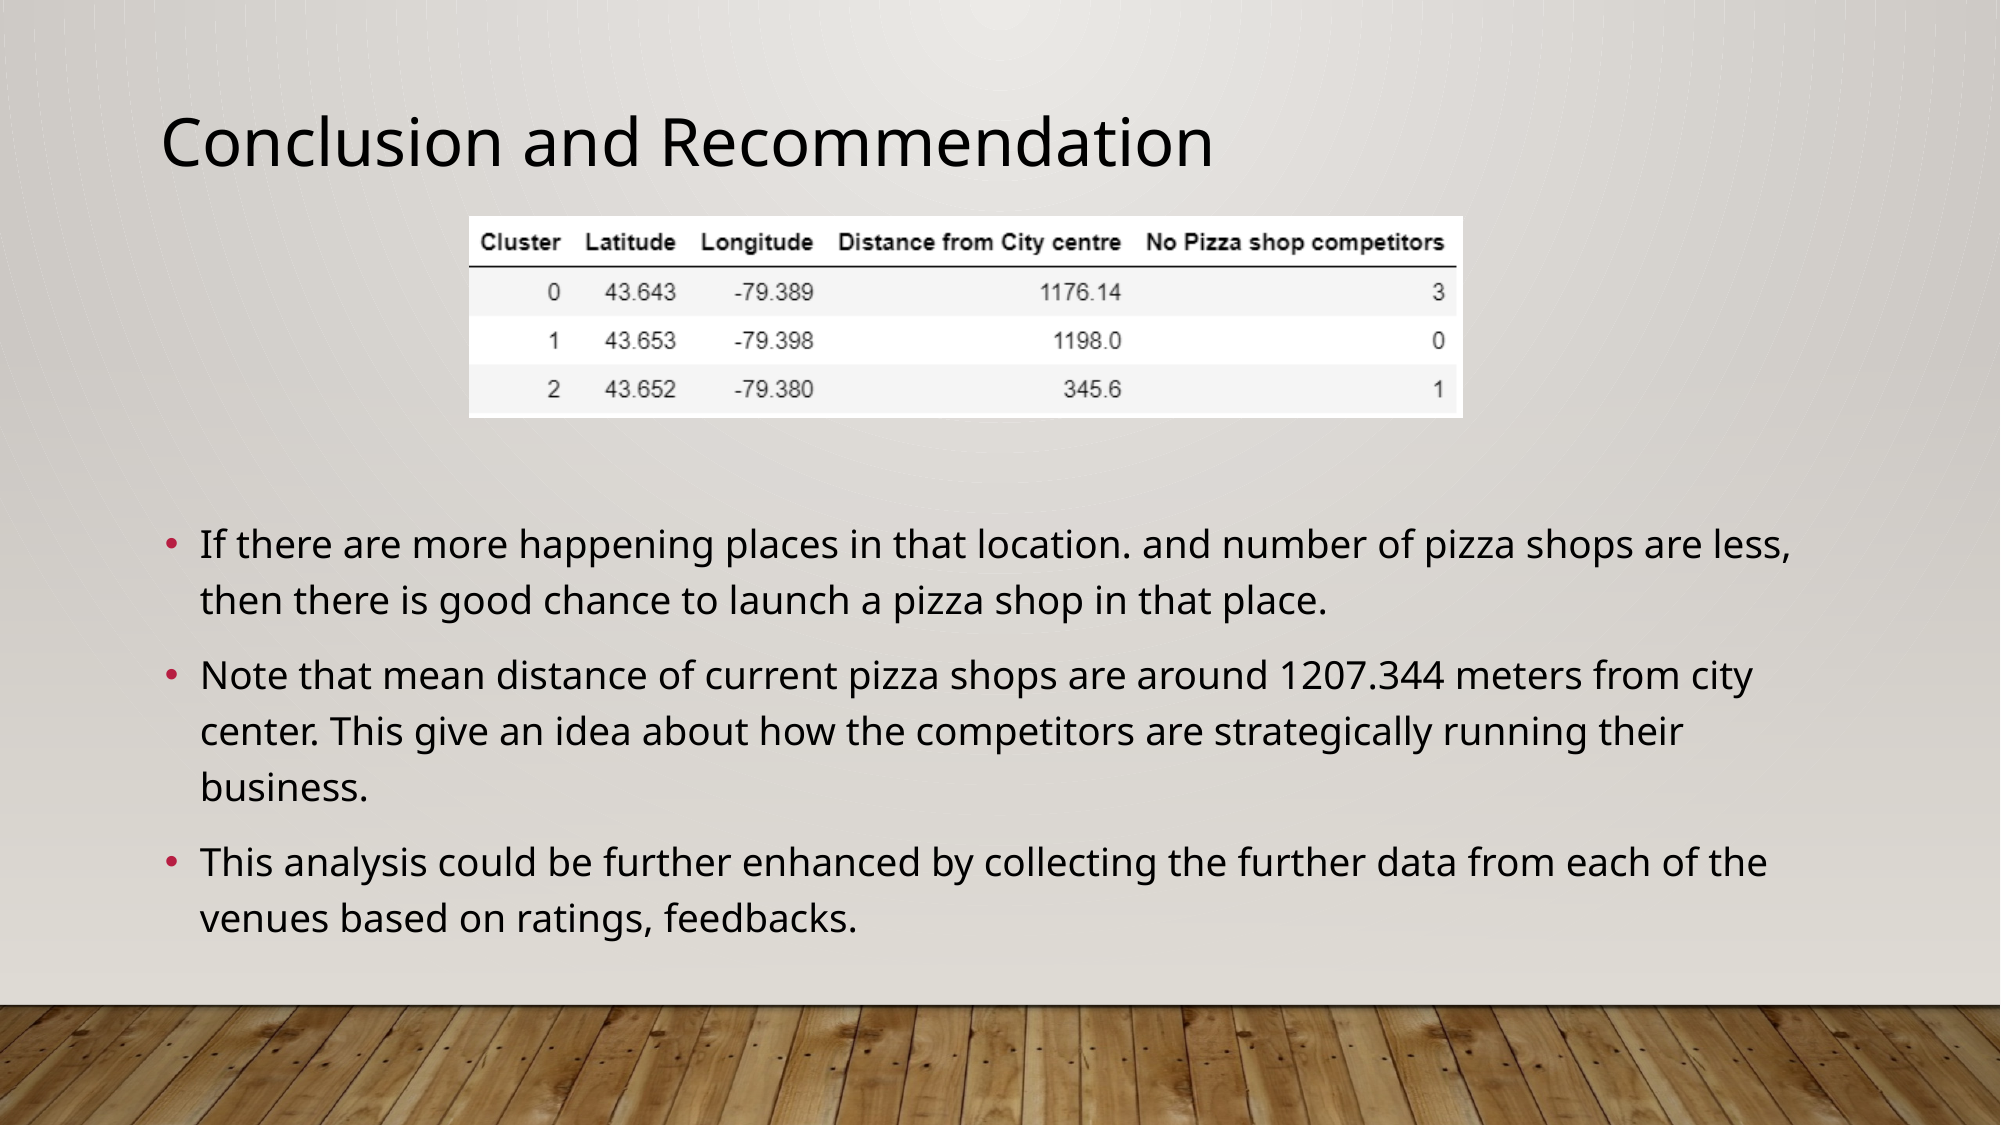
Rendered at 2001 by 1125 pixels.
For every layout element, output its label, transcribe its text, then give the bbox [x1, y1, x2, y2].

picture [0, 1005, 2000, 1125]
picture [468, 216, 1464, 419]
list If there are more happening places in that location. and number of pizza shops are less, then there is good chance to launch a pizza shop in that place. Note that mean distance of current pizza shops are around 1207.344 meters from city center. This give an idea about how the competitors are strategically running their business. This analysis could be further enhanced by collecting the further data from each of the venues based on ratings, feedbacks. [149, 503, 1850, 950]
title Conclusion and Recommendation [145, 101, 1851, 217]
